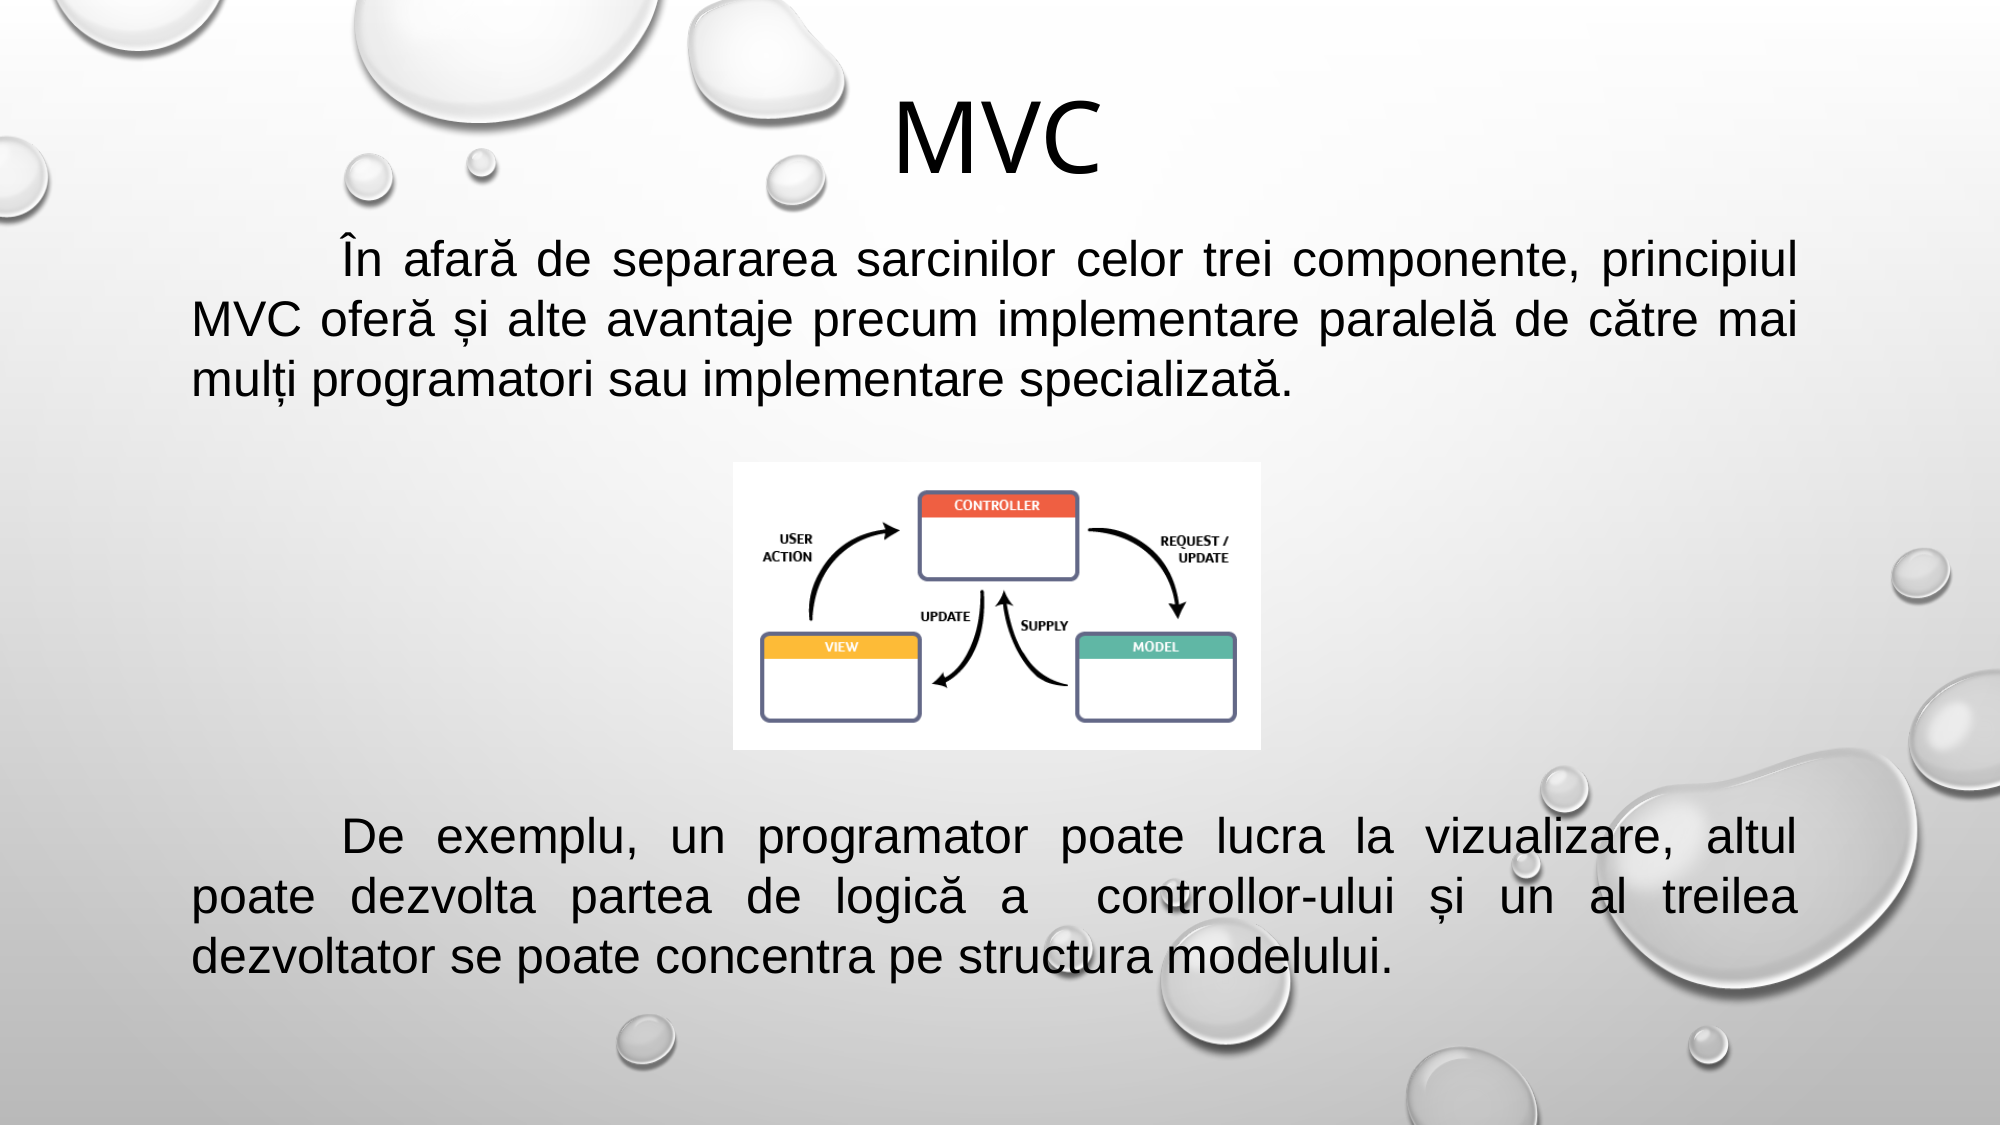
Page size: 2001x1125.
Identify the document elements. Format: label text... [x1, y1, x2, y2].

picture [0, 0, 2000, 1125]
text_box MVC [146, 60, 1848, 203]
text_box În afară de separarea sarcinilor celor trei componente, principiul MVC oferă și alte avantaje precum implementare paralelă de către mai mulți programatori sau implementare specializată. [176, 219, 1814, 415]
text_box De exemplu, un programator poate lucra la vizualizare, altul poate dezvolta partea de logică a controllor-ului și un al treilea dezvoltator se poate concentra pe structura modelului. [176, 795, 1814, 991]
